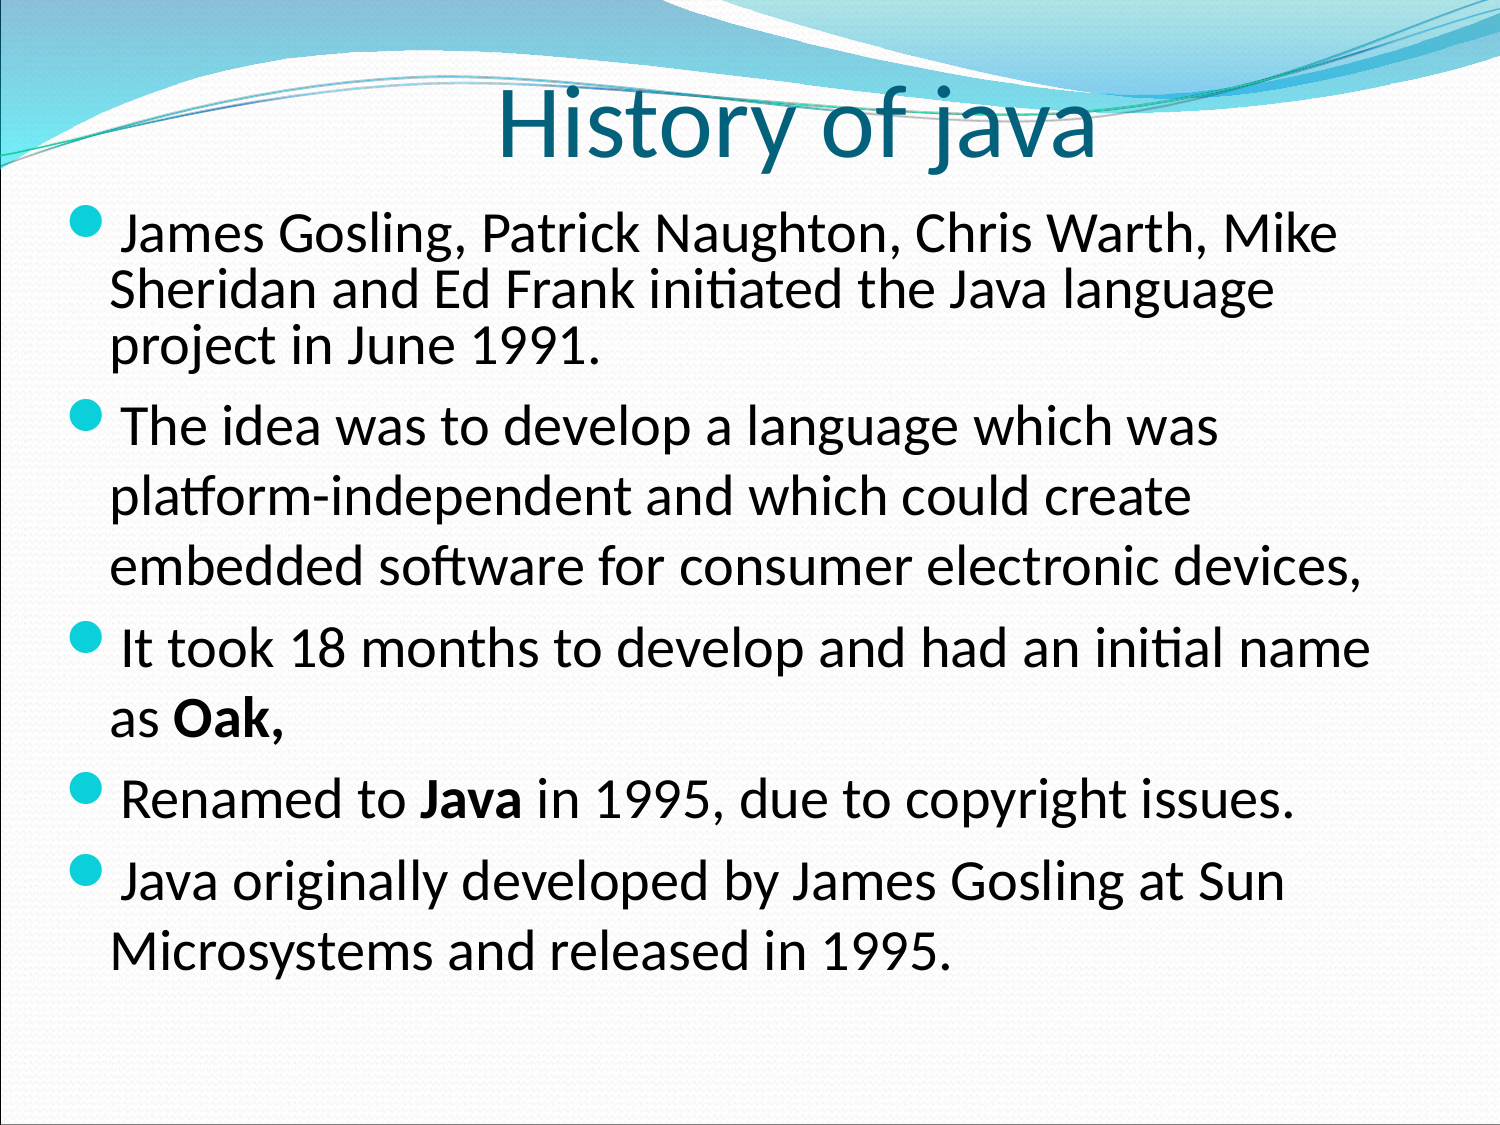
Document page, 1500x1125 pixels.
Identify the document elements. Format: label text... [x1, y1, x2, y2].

list James Gosling, Patrick Naughton, Chris Warth, Mike Sheridan and Ed Frank initiated the Java language project in June 1991. The idea was to develop a language which was platform-independent and which could create embedded software for consumer electronic devices, It took 18 months to develop and had an initial name as Oak, Renamed to Java in 1995, due to copyright issues. Java originally developed by James Gosling at Sun Microsystems and released in 1995. [50, 200, 1438, 875]
title History of java [150, 37, 1400, 178]
picture [0, 0, 1500, 1125]
